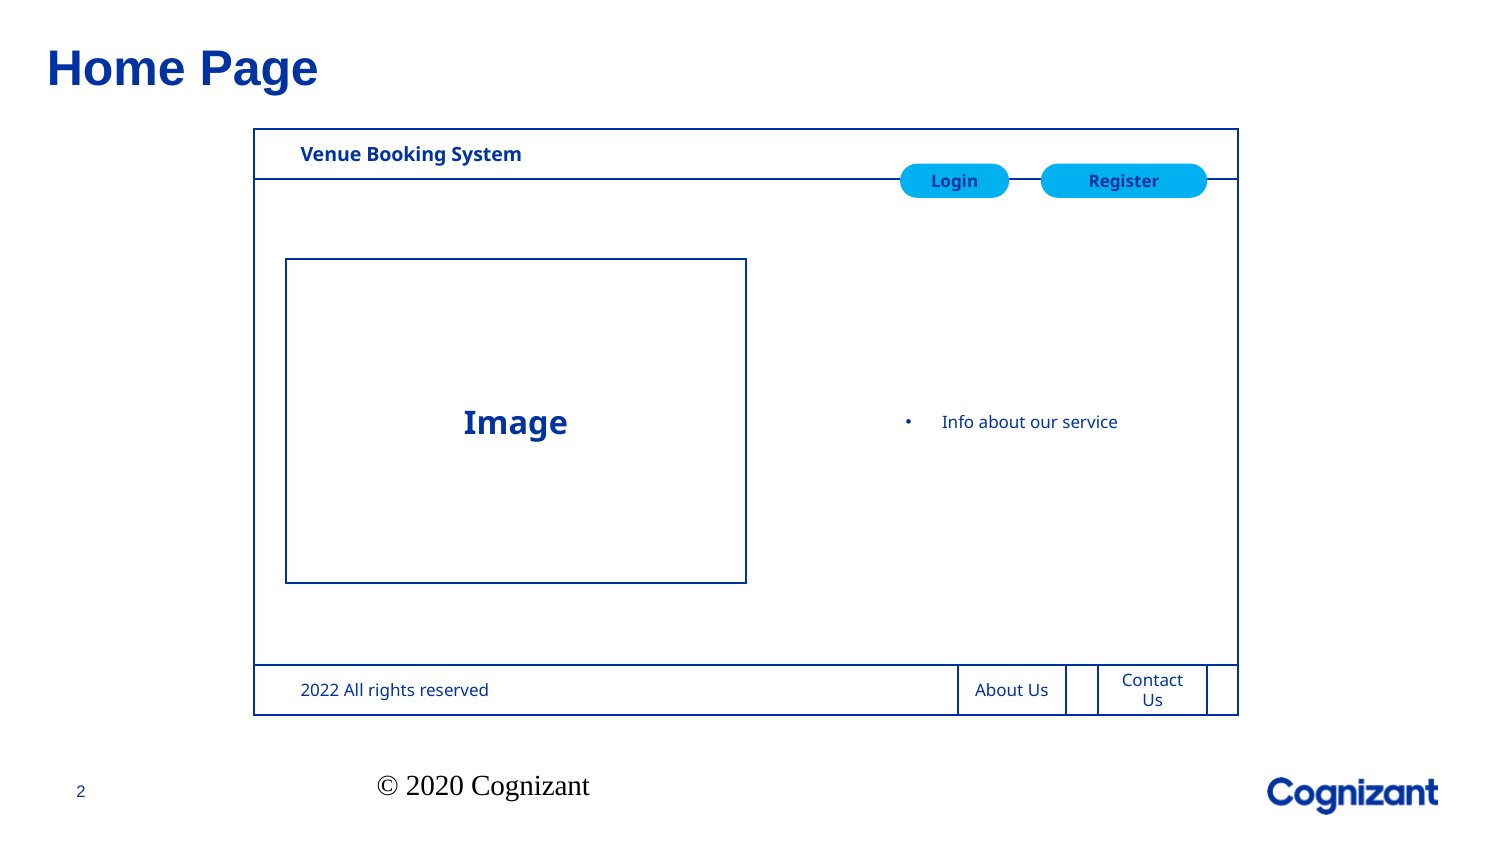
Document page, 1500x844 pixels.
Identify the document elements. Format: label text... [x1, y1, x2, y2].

title Home Page [46, 42, 1444, 123]
footer © 2020 Cognizant [108, 770, 859, 801]
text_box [253, 128, 1239, 715]
picture [1267, 777, 1438, 815]
text_box 2 [62, 781, 100, 802]
